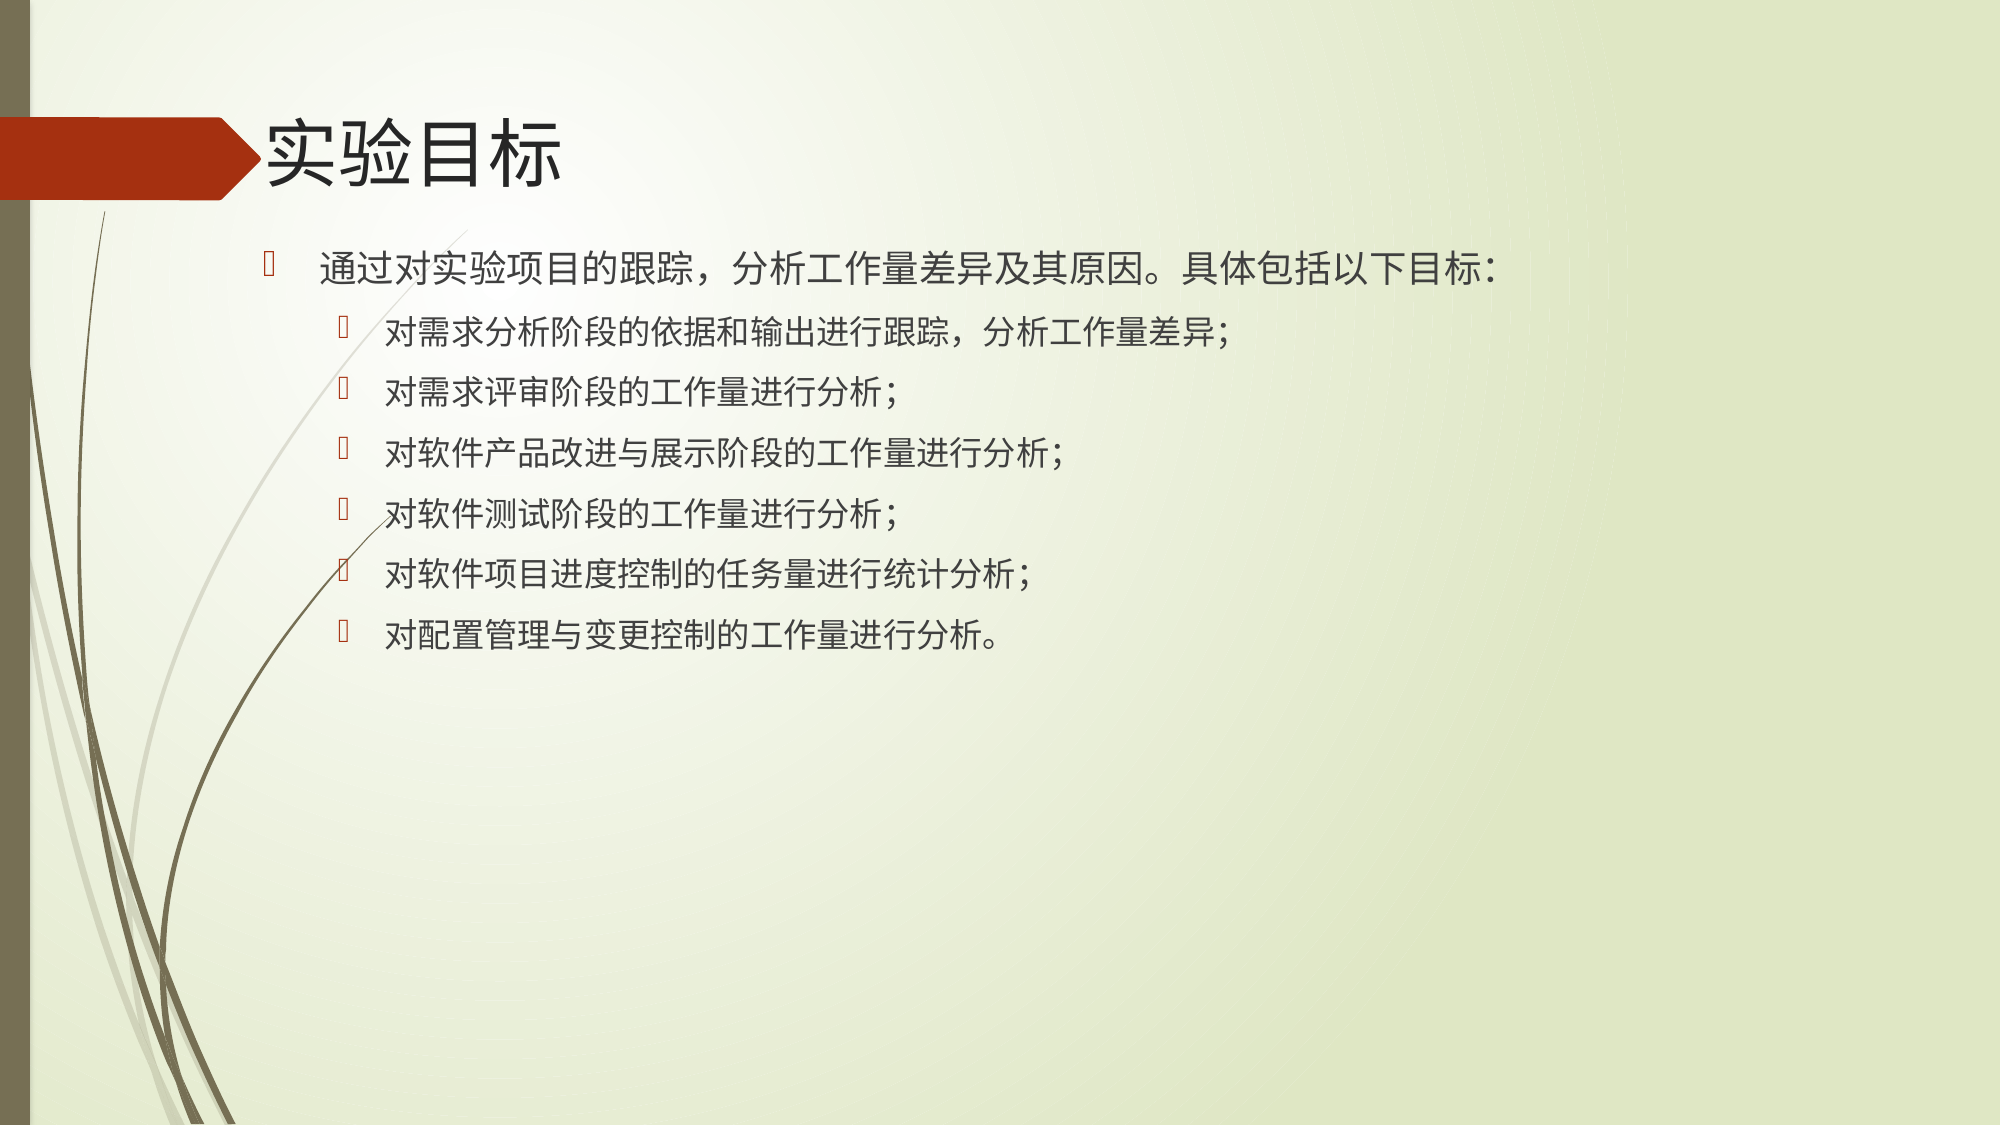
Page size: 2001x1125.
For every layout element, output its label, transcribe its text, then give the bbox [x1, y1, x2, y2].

title 实验目标 [248, 98, 1711, 237]
list 通过对实验项目的跟踪，分析工作量差异及其原因。具体包括以下目标： 对需求分析阶段的依据和输出进行跟踪，分析工作量差异； 对需求评审阶段的工作量进行分析； 对软件产品改进与展示阶段的工作量进行分析； 对软件测试阶段的工作量进行分析； 对软件项目进度控制的任务量进行统计分析； 对配置管理与变更控制的工作量进行分析。 [247, 237, 1711, 1111]
